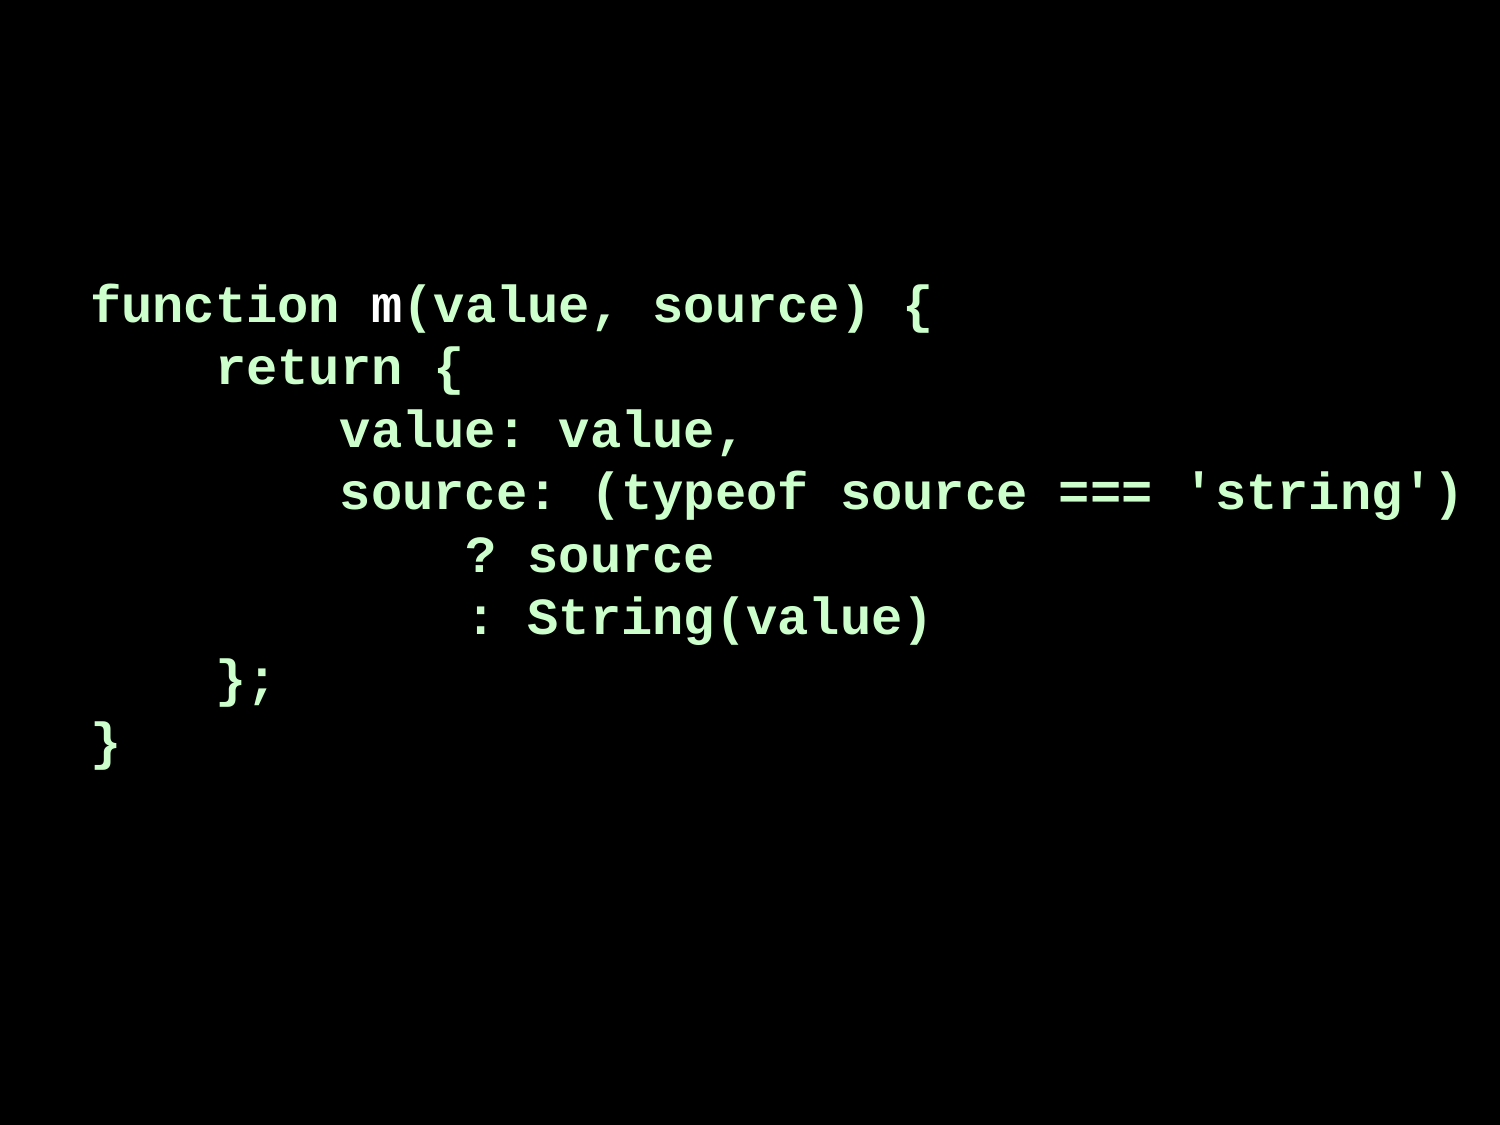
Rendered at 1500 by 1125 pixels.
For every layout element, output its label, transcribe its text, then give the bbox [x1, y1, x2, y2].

list function m(value, source) { return { value: value, source: (typeof source === 'string') ? source : String(value) }; } [74, 262, 1485, 1101]
